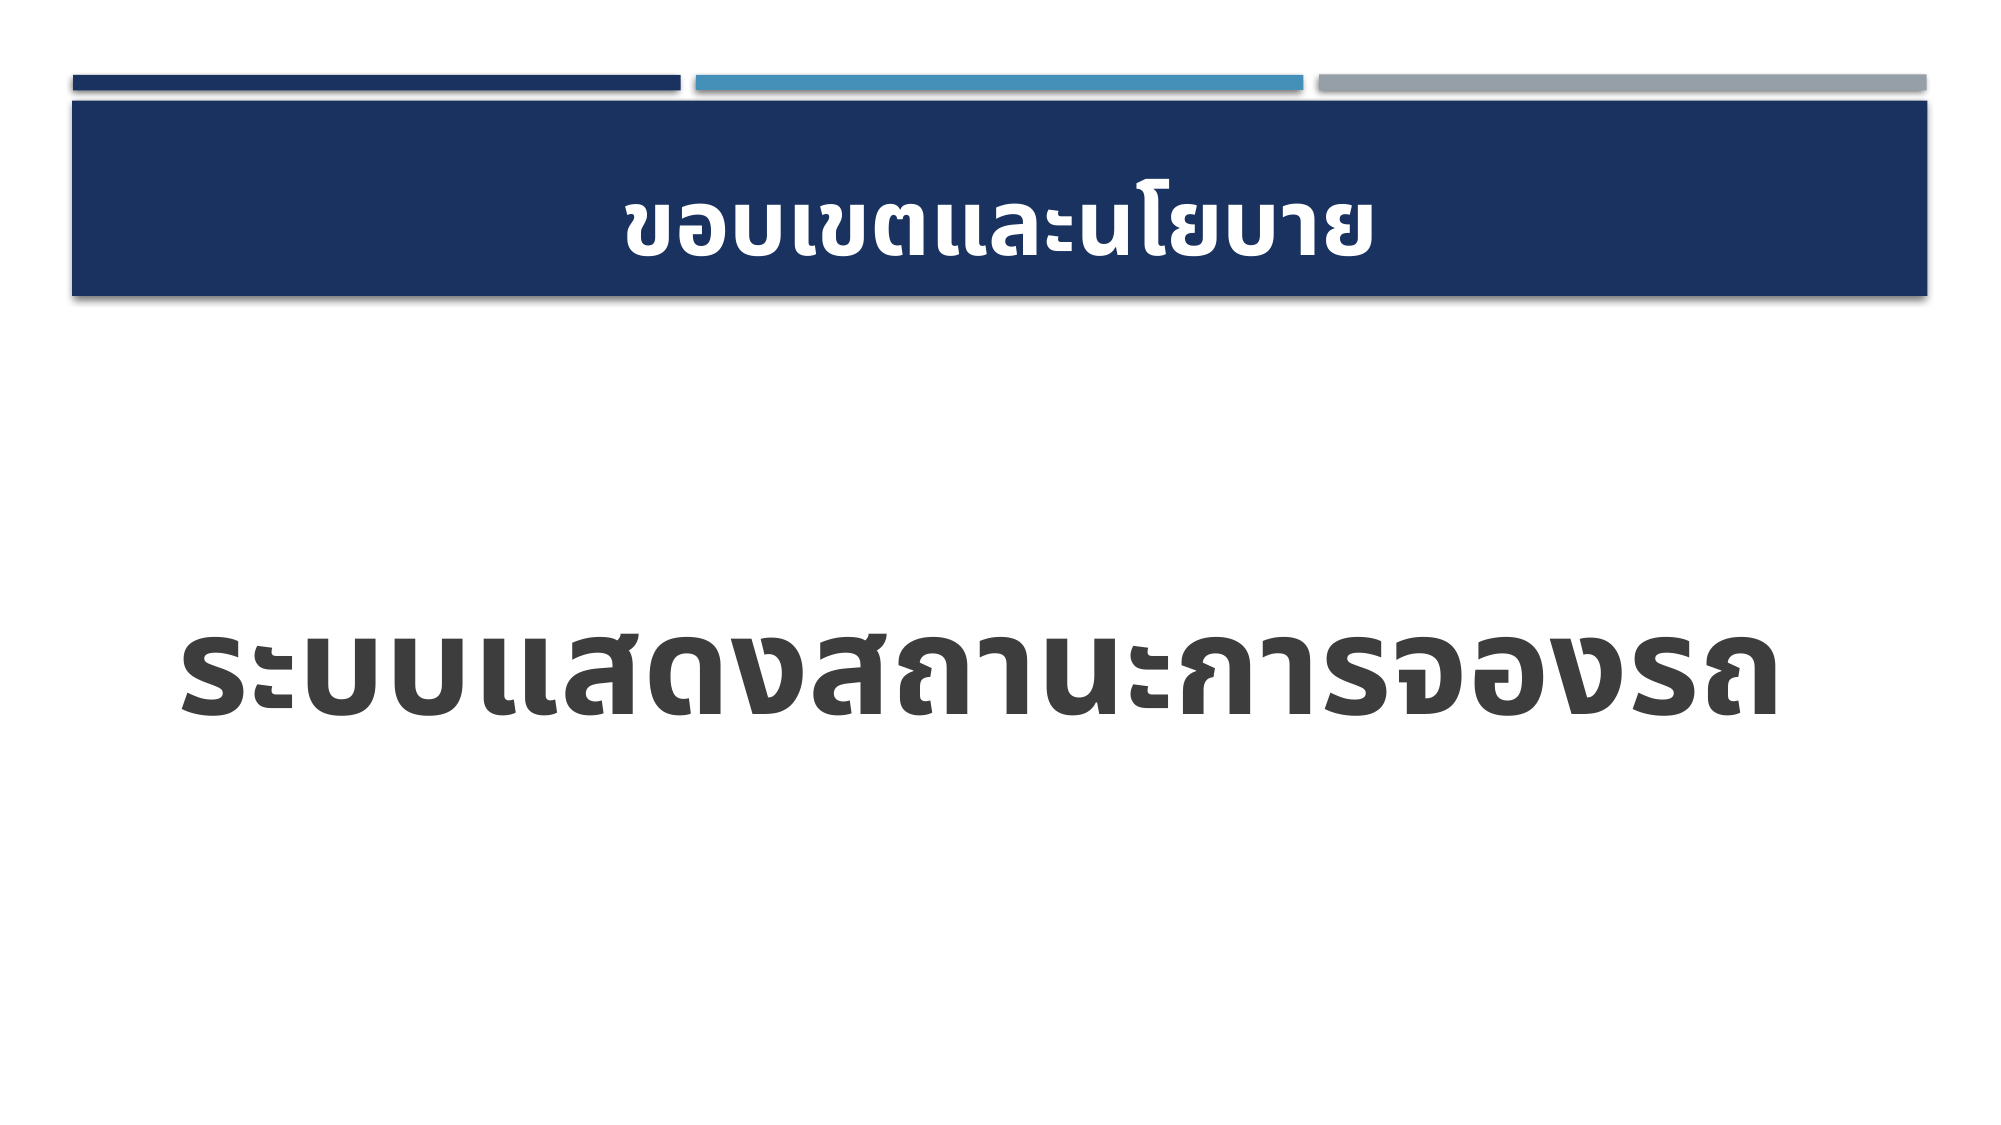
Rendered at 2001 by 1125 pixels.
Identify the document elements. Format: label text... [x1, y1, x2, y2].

title ขอบเขตและนโยบาย [95, 115, 1905, 282]
list ระบบแสดงสถานะการจองรถ [95, 357, 1905, 962]
